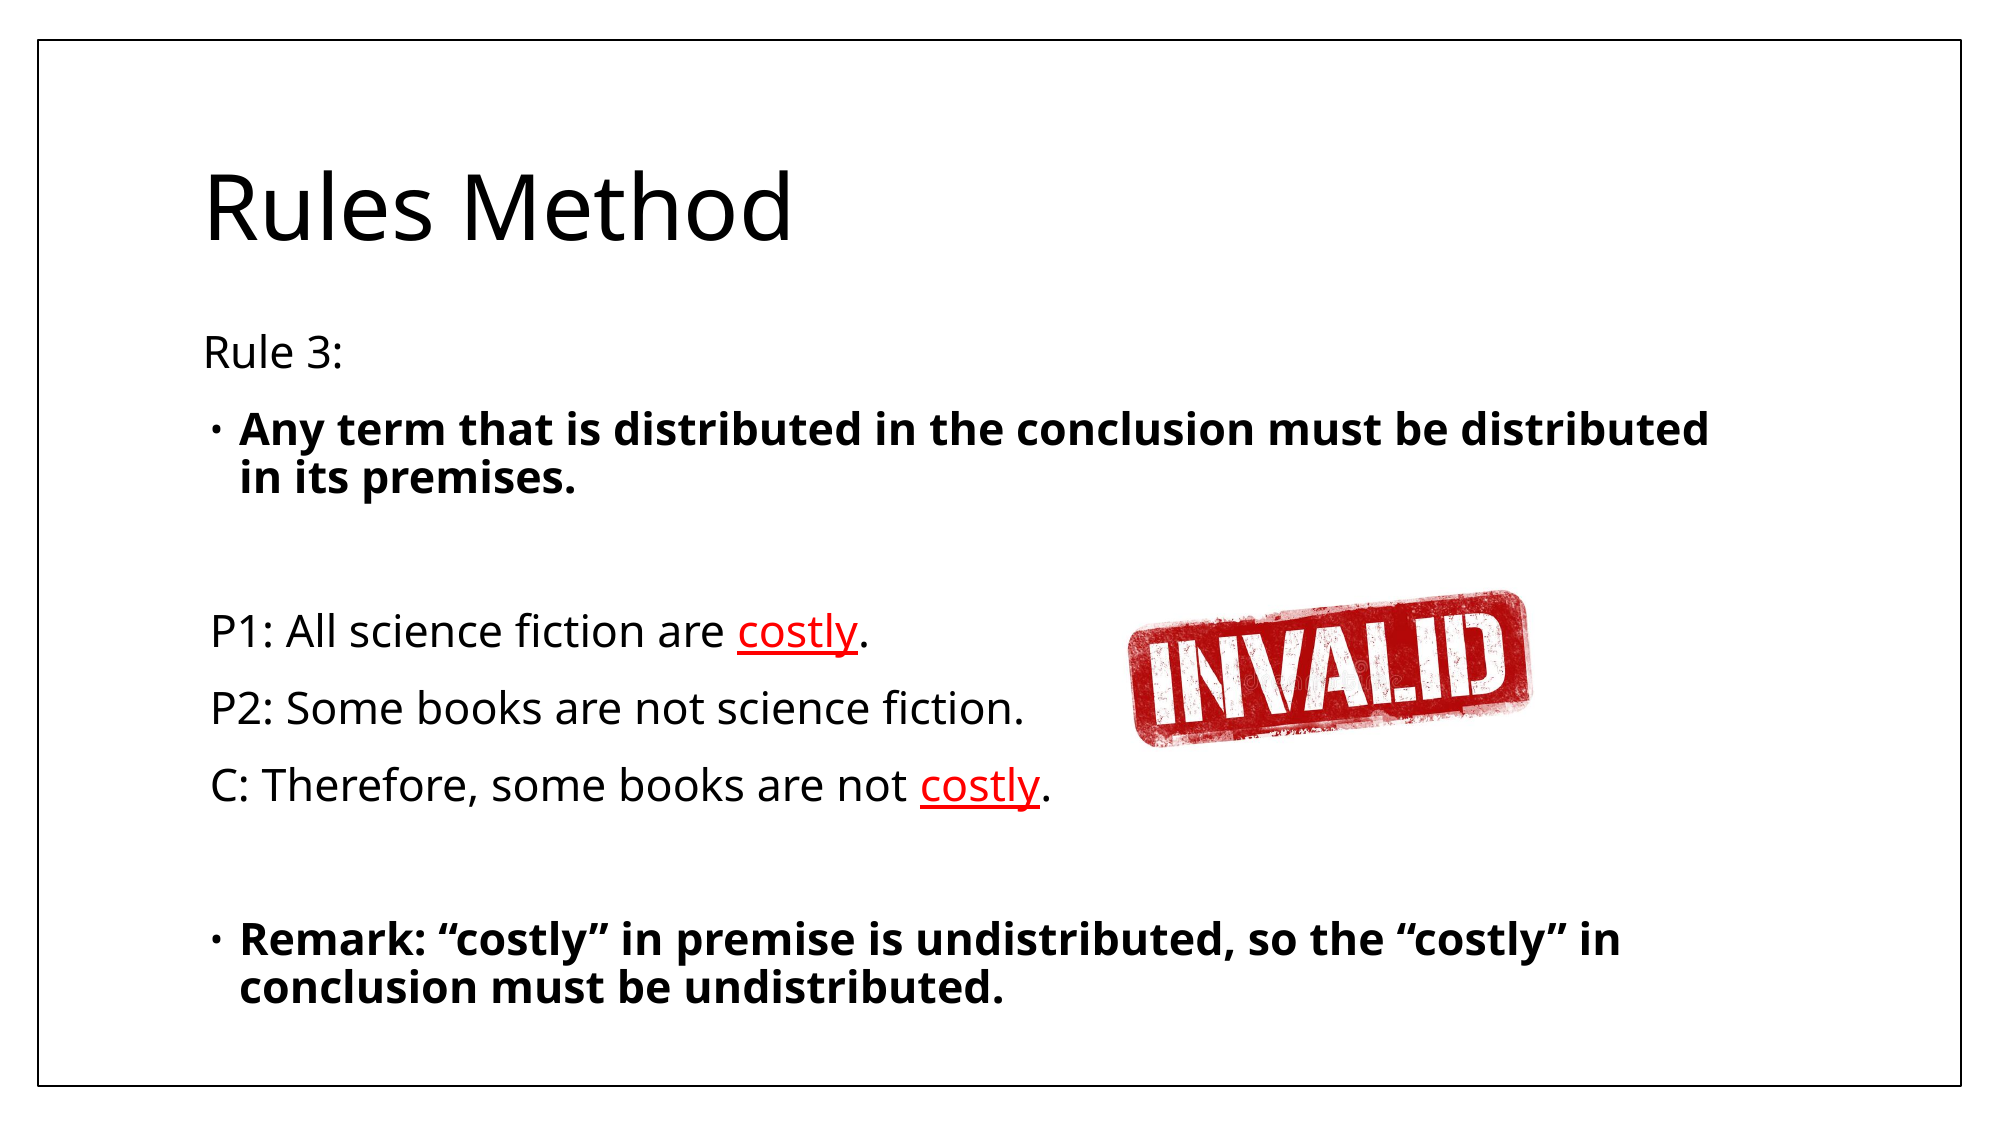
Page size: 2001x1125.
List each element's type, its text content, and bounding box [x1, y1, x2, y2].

picture [1112, 544, 1543, 813]
title Rules Method [187, 99, 1808, 323]
list Rule 3: Any term that is distributed in the conclusion must be distributed in its premises. P1: All science fiction are costly. P2: Some books are not science fiction. C: Therefore, some books are not costly. Remark: “costly” in premise is undistributed, so the “costly” in conclusion must be undistributed. [187, 322, 1768, 1025]
